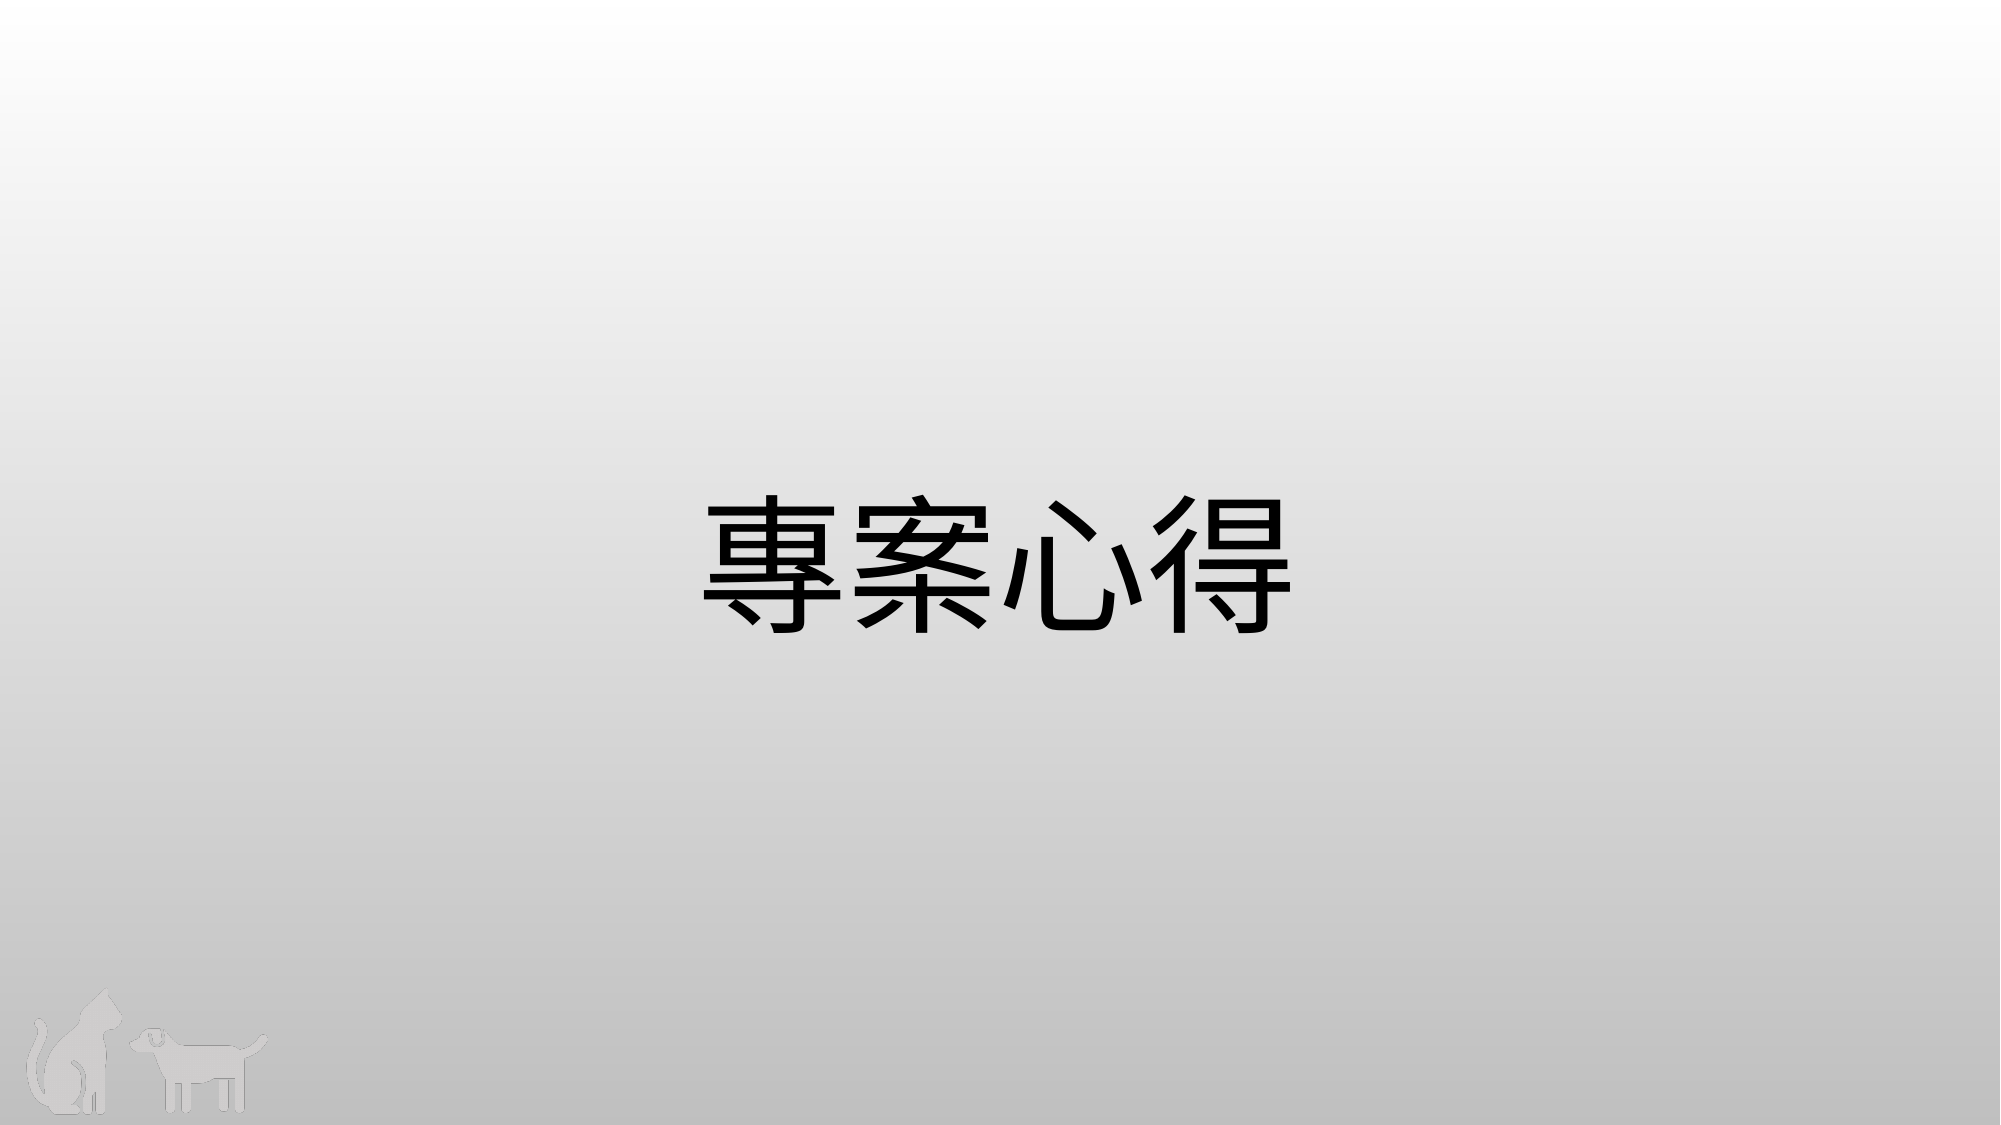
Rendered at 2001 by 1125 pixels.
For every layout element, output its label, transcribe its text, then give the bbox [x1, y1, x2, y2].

text_box 專案心得 [683, 463, 1317, 659]
picture [0, 976, 274, 1125]
